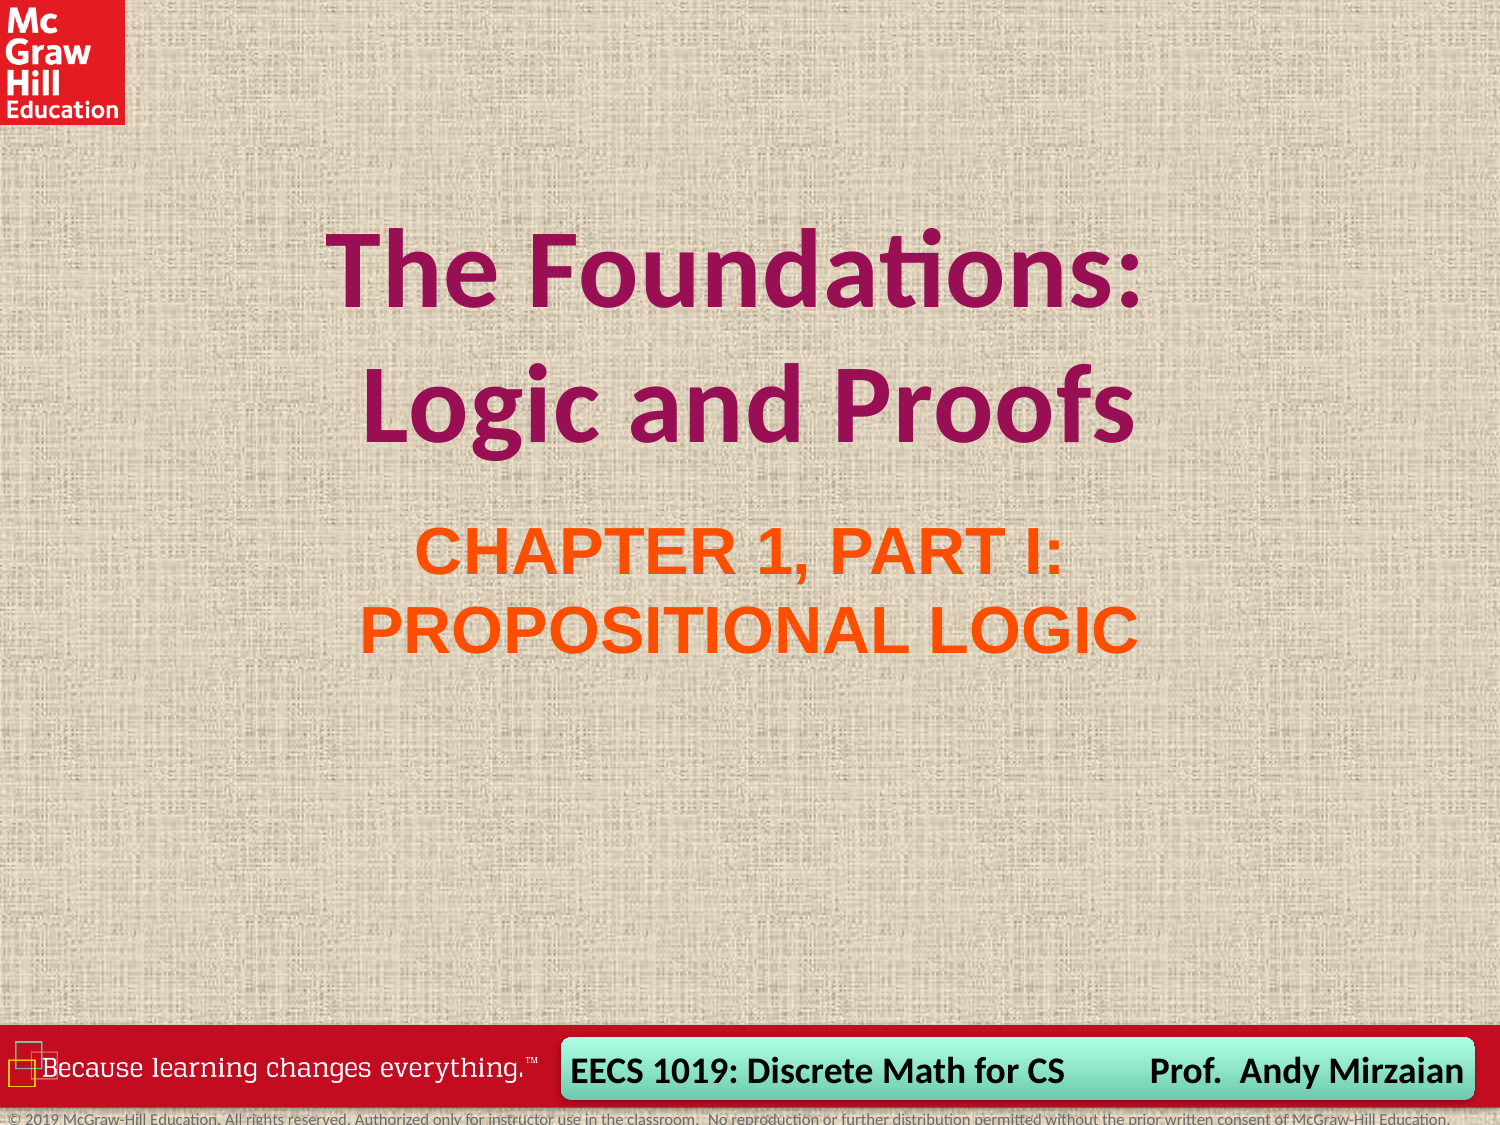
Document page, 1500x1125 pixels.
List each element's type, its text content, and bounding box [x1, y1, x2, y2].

subtitle Chapter 1, Part I: Propositional Logic [75, 500, 1425, 688]
list © 2019 McGraw-Hill Education. All rights reserved. Authorized only for instructor use in the classroom. No reproduction or further distribution permitted without the prior written consent of McGraw-Hill Education. [0, 1110, 1500, 1125]
text_box EECS 1019: Discrete Math for CS Prof. Andy Mirzaian [560, 1036, 1476, 1101]
title The Foundations: Logic and Proofs [75, 187, 1425, 475]
picture [8, 1041, 538, 1087]
picture [0, 0, 1500, 1025]
